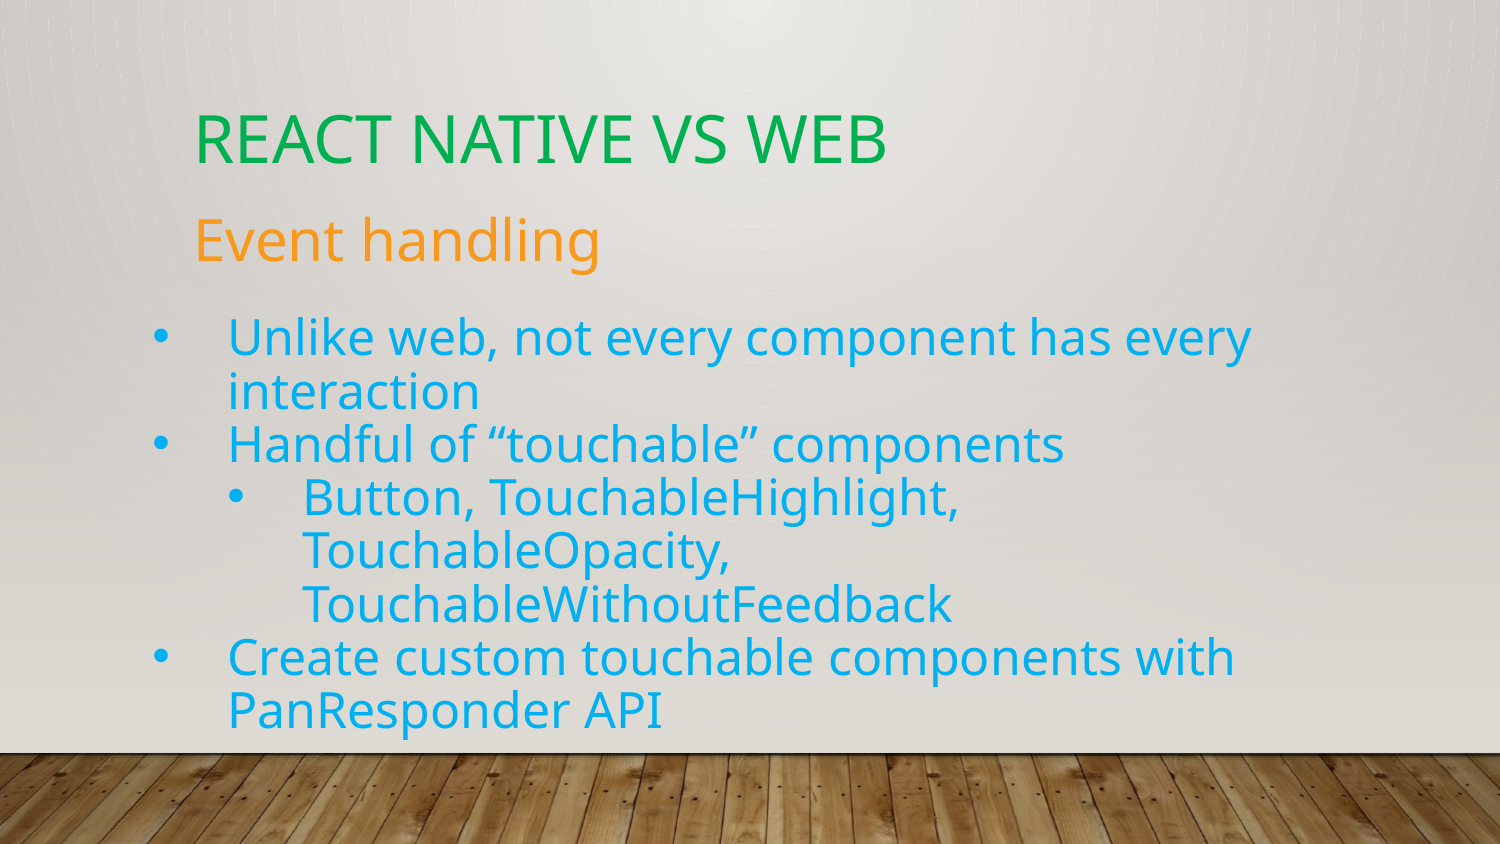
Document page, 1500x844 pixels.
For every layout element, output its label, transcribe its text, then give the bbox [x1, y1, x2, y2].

title React Native vs Web [178, 98, 1361, 229]
picture [0, 753, 1500, 844]
text_box Unlike web, not every component has every interaction Handful of “touchable” components Button, TouchableHighlight, TouchableOpacity, TouchableWithoutFeedback Create custom touchable components with PanResponder API [137, 305, 1370, 747]
text_box Event handling [178, 195, 1246, 281]
